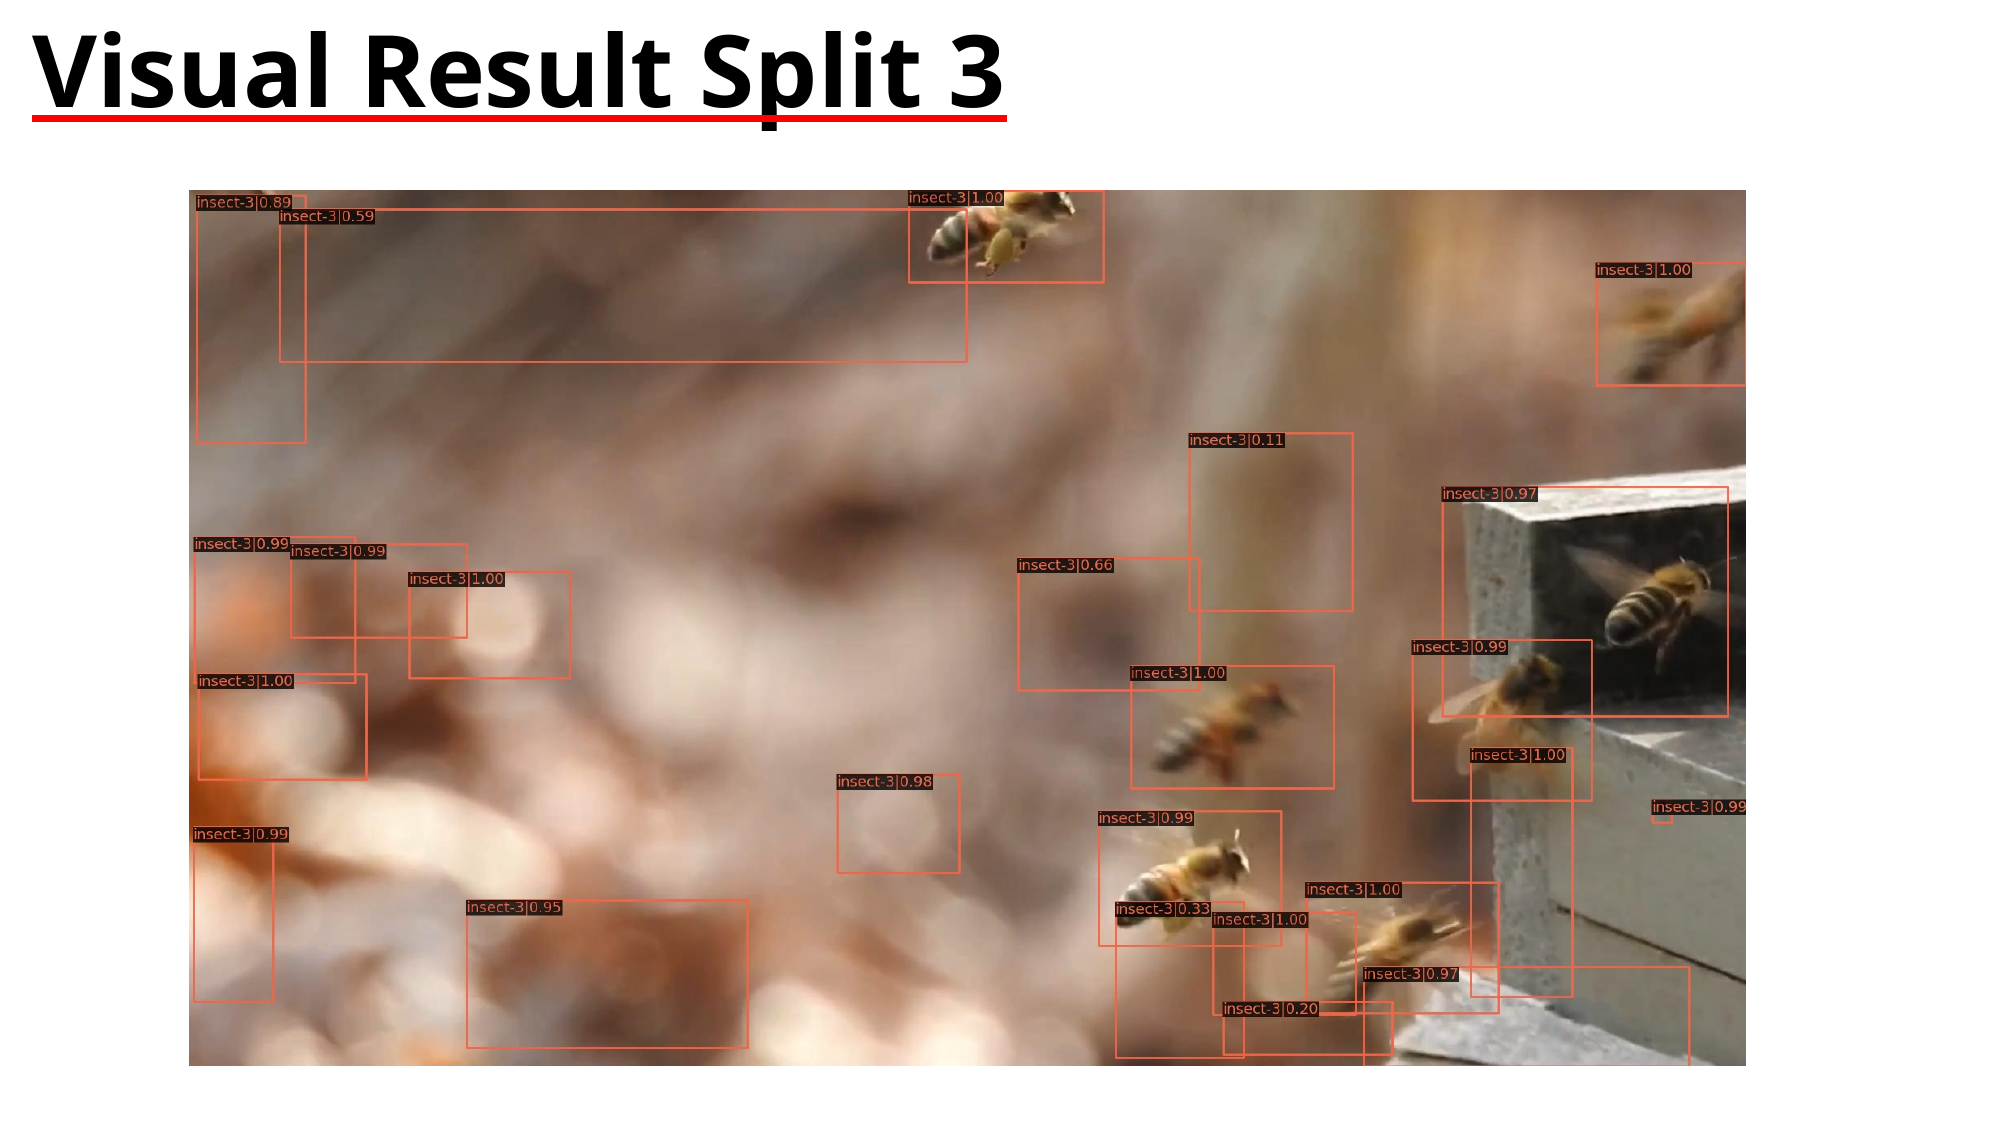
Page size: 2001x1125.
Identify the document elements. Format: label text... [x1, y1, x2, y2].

text_box Visual Result Split 3 [17, 0, 1116, 135]
picture [189, 190, 1746, 1066]
